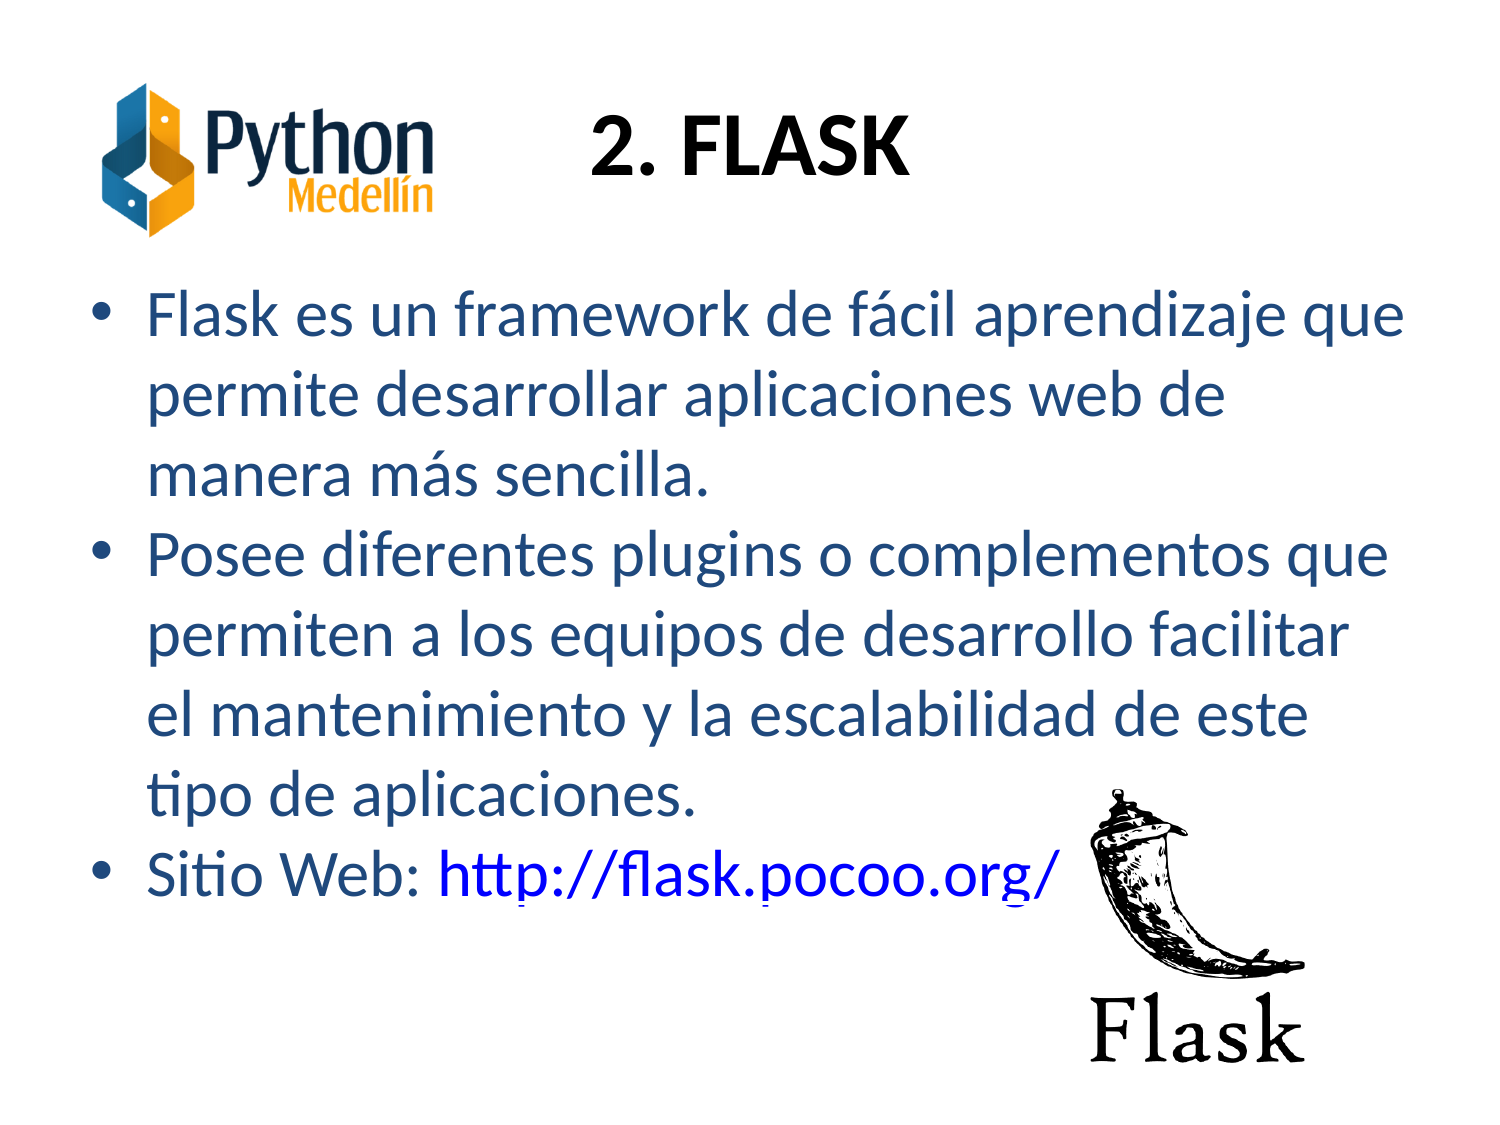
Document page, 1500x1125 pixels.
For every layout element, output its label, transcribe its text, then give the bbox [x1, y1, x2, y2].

text_box 2. FLASK [75, 45, 1425, 233]
picture [1068, 774, 1319, 1071]
text_box Flask es un framework de fácil aprendizaje que permite desarrollar aplicaciones web de manera más sencilla. Posee diferentes plugins o complementos que permiten a los equipos de desarrollo facilitar el mantenimiento y la escalabilidad de este tipo de aplicaciones. Sitio Web: http://flask.pocoo.org/ [75, 262, 1425, 1005]
picture [100, 66, 433, 254]
